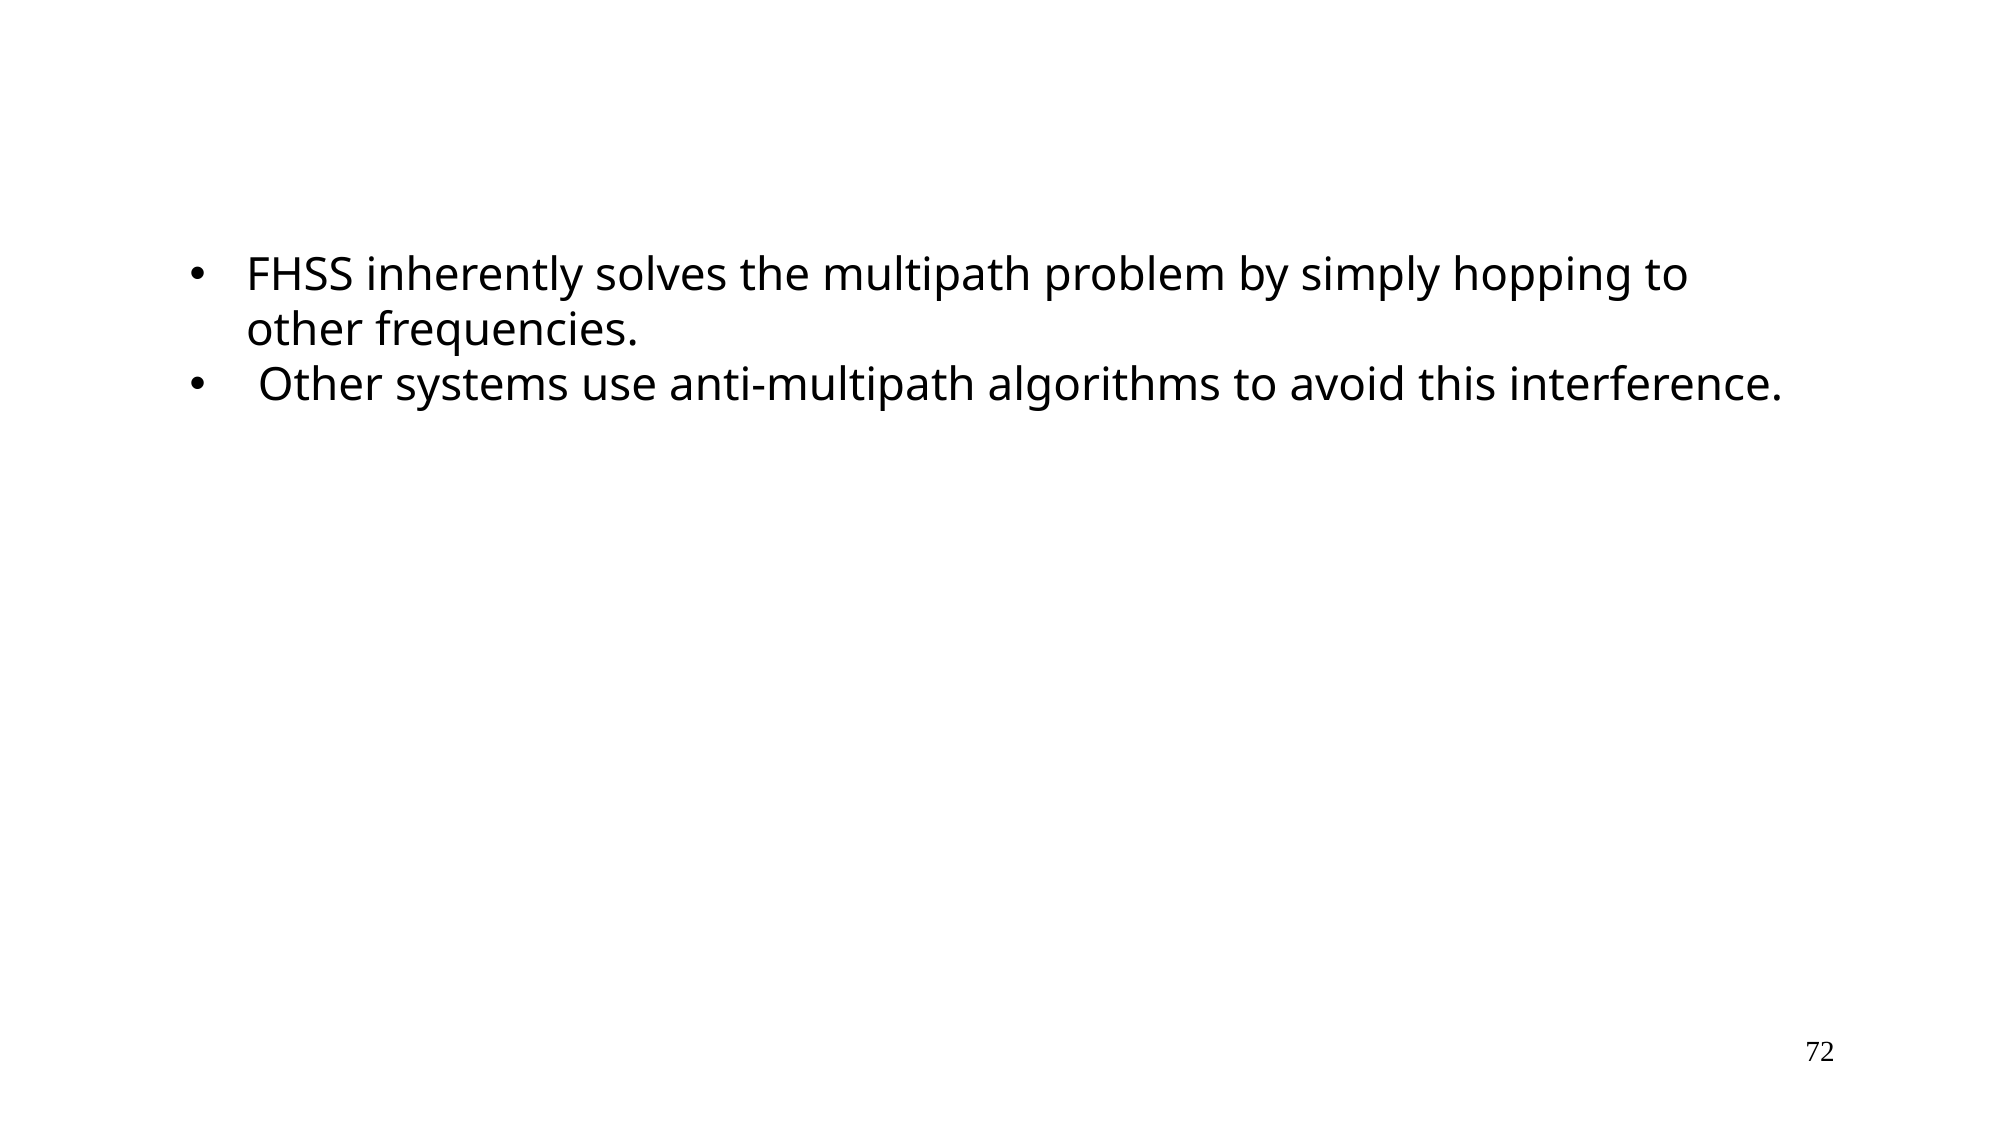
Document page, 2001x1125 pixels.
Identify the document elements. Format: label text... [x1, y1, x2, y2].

text_box FHSS inherently solves the multipath problem by simply hopping to other frequencies. Other systems use anti-multipath algorithms to avoid this interference. [174, 237, 1813, 528]
slide_number 72 [1433, 1024, 1851, 1101]
